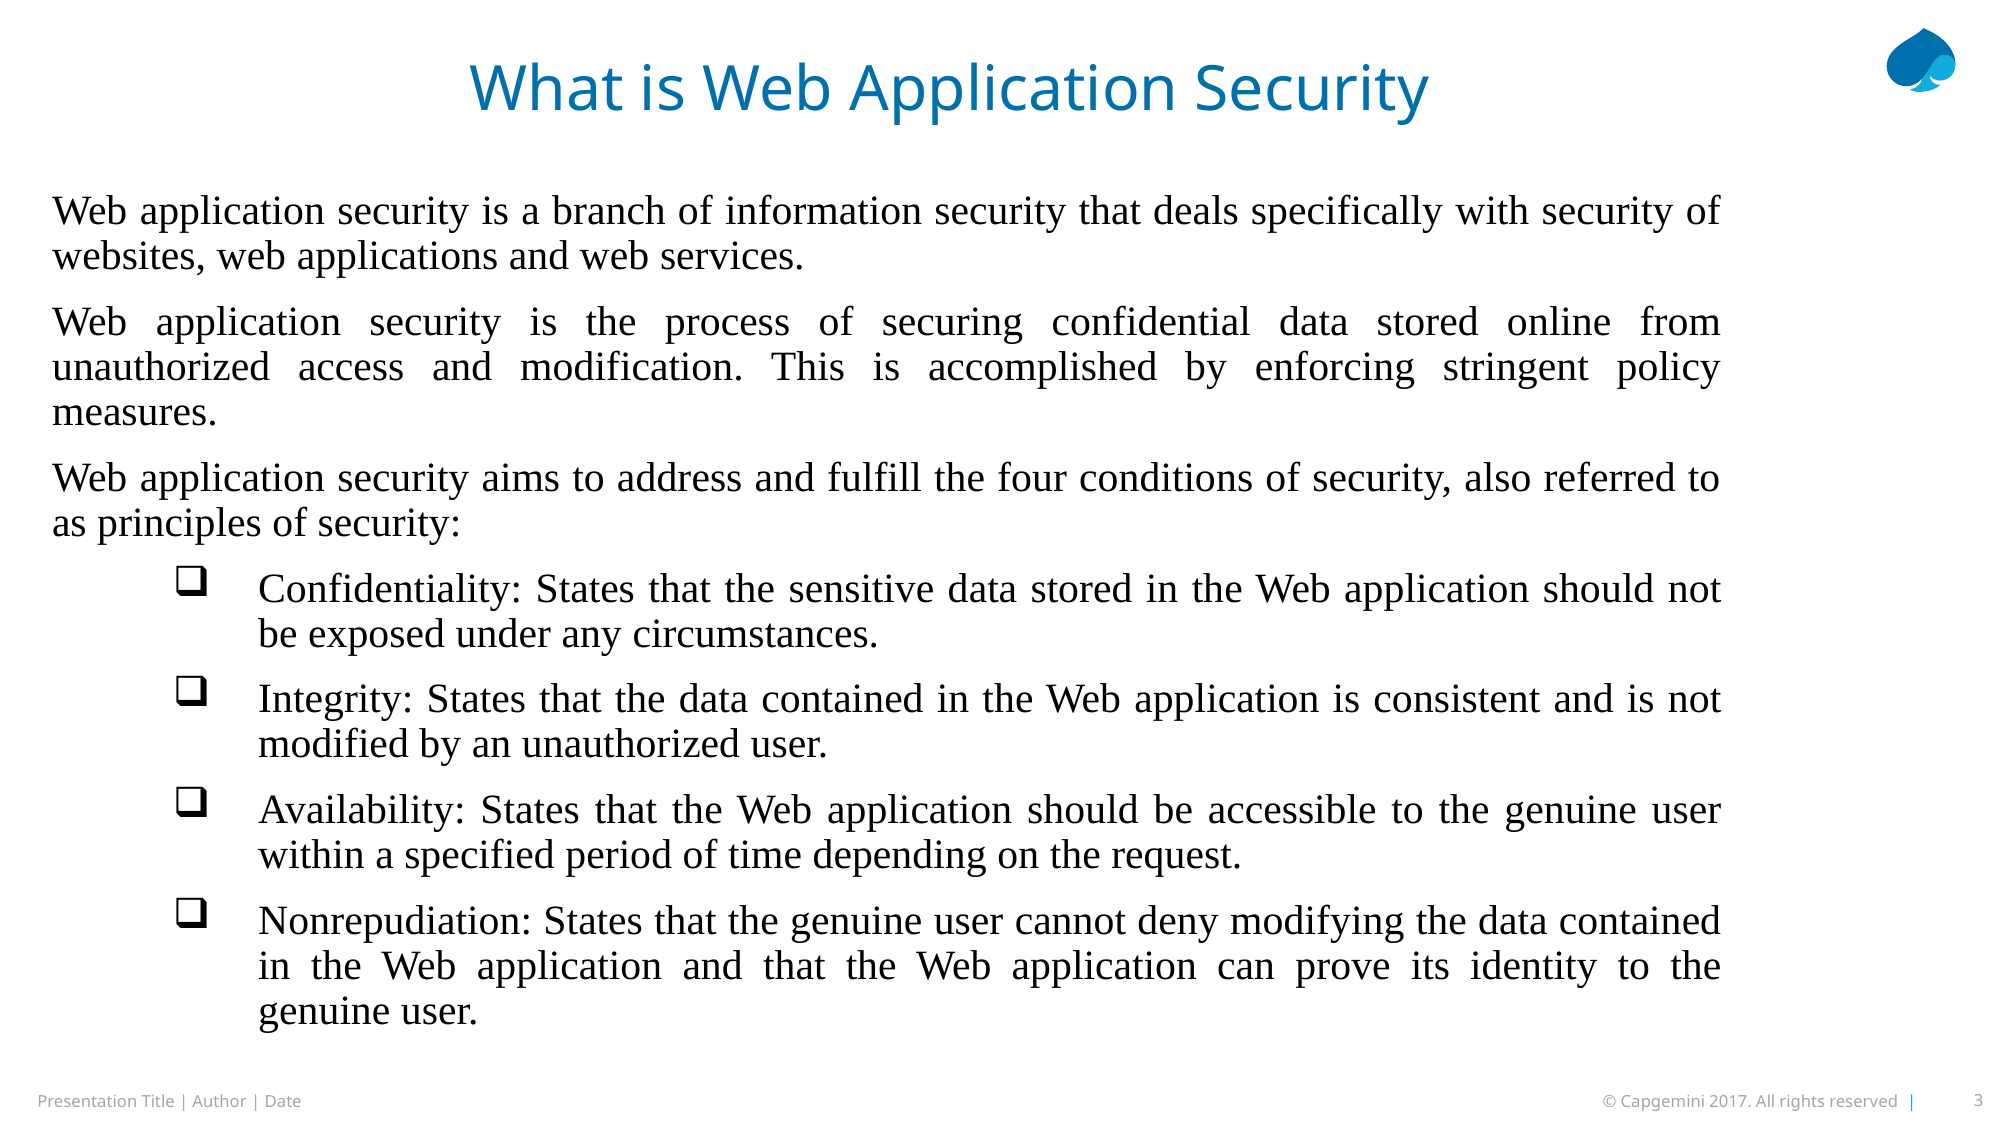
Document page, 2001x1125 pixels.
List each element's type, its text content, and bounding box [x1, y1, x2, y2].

title What is Web Application Security [37, 0, 1863, 182]
text_box Web application security is a branch of information security that deals specifically with security of websites, web applications and web services. Web application security is the process of securing confidential data stored online from unauthorized access and modification. This is accomplished by enforcing stringent policy measures. Web application security aims to address and fulfill the four conditions of security, also referred to as principles of security: Confidentiality: States that the sensitive data stored in the Web application should not be exposed under any circumstances. Integrity: States that the data contained in the Web application is consistent and is not modified by an unauthorized user. Availability: States that the Web application should be accessible to the genuine user within a specified period of time depending on the request. Nonrepudiation: States that the genuine user cannot deny modifying the data contained in the Web application and that the Web application can prove its identity to the genuine user. [37, 181, 1738, 1014]
